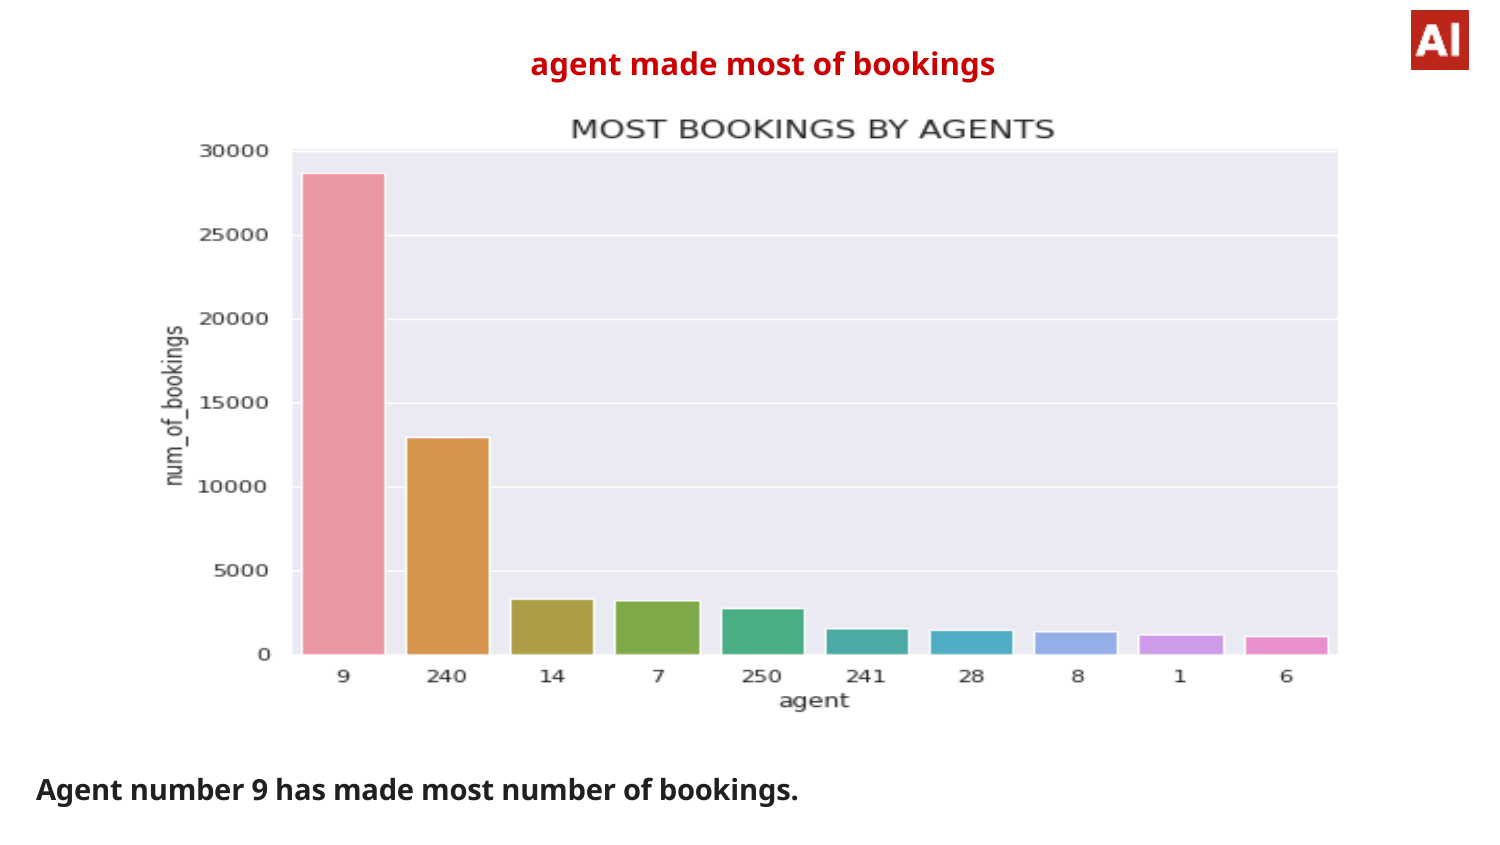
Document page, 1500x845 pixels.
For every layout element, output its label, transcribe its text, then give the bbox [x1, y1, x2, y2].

text_box Agent number 9 has made most number of bookings. [33, 764, 1500, 845]
title agent made most of bookings [174, 41, 1327, 108]
picture [147, 109, 1353, 723]
picture [1411, 10, 1469, 70]
